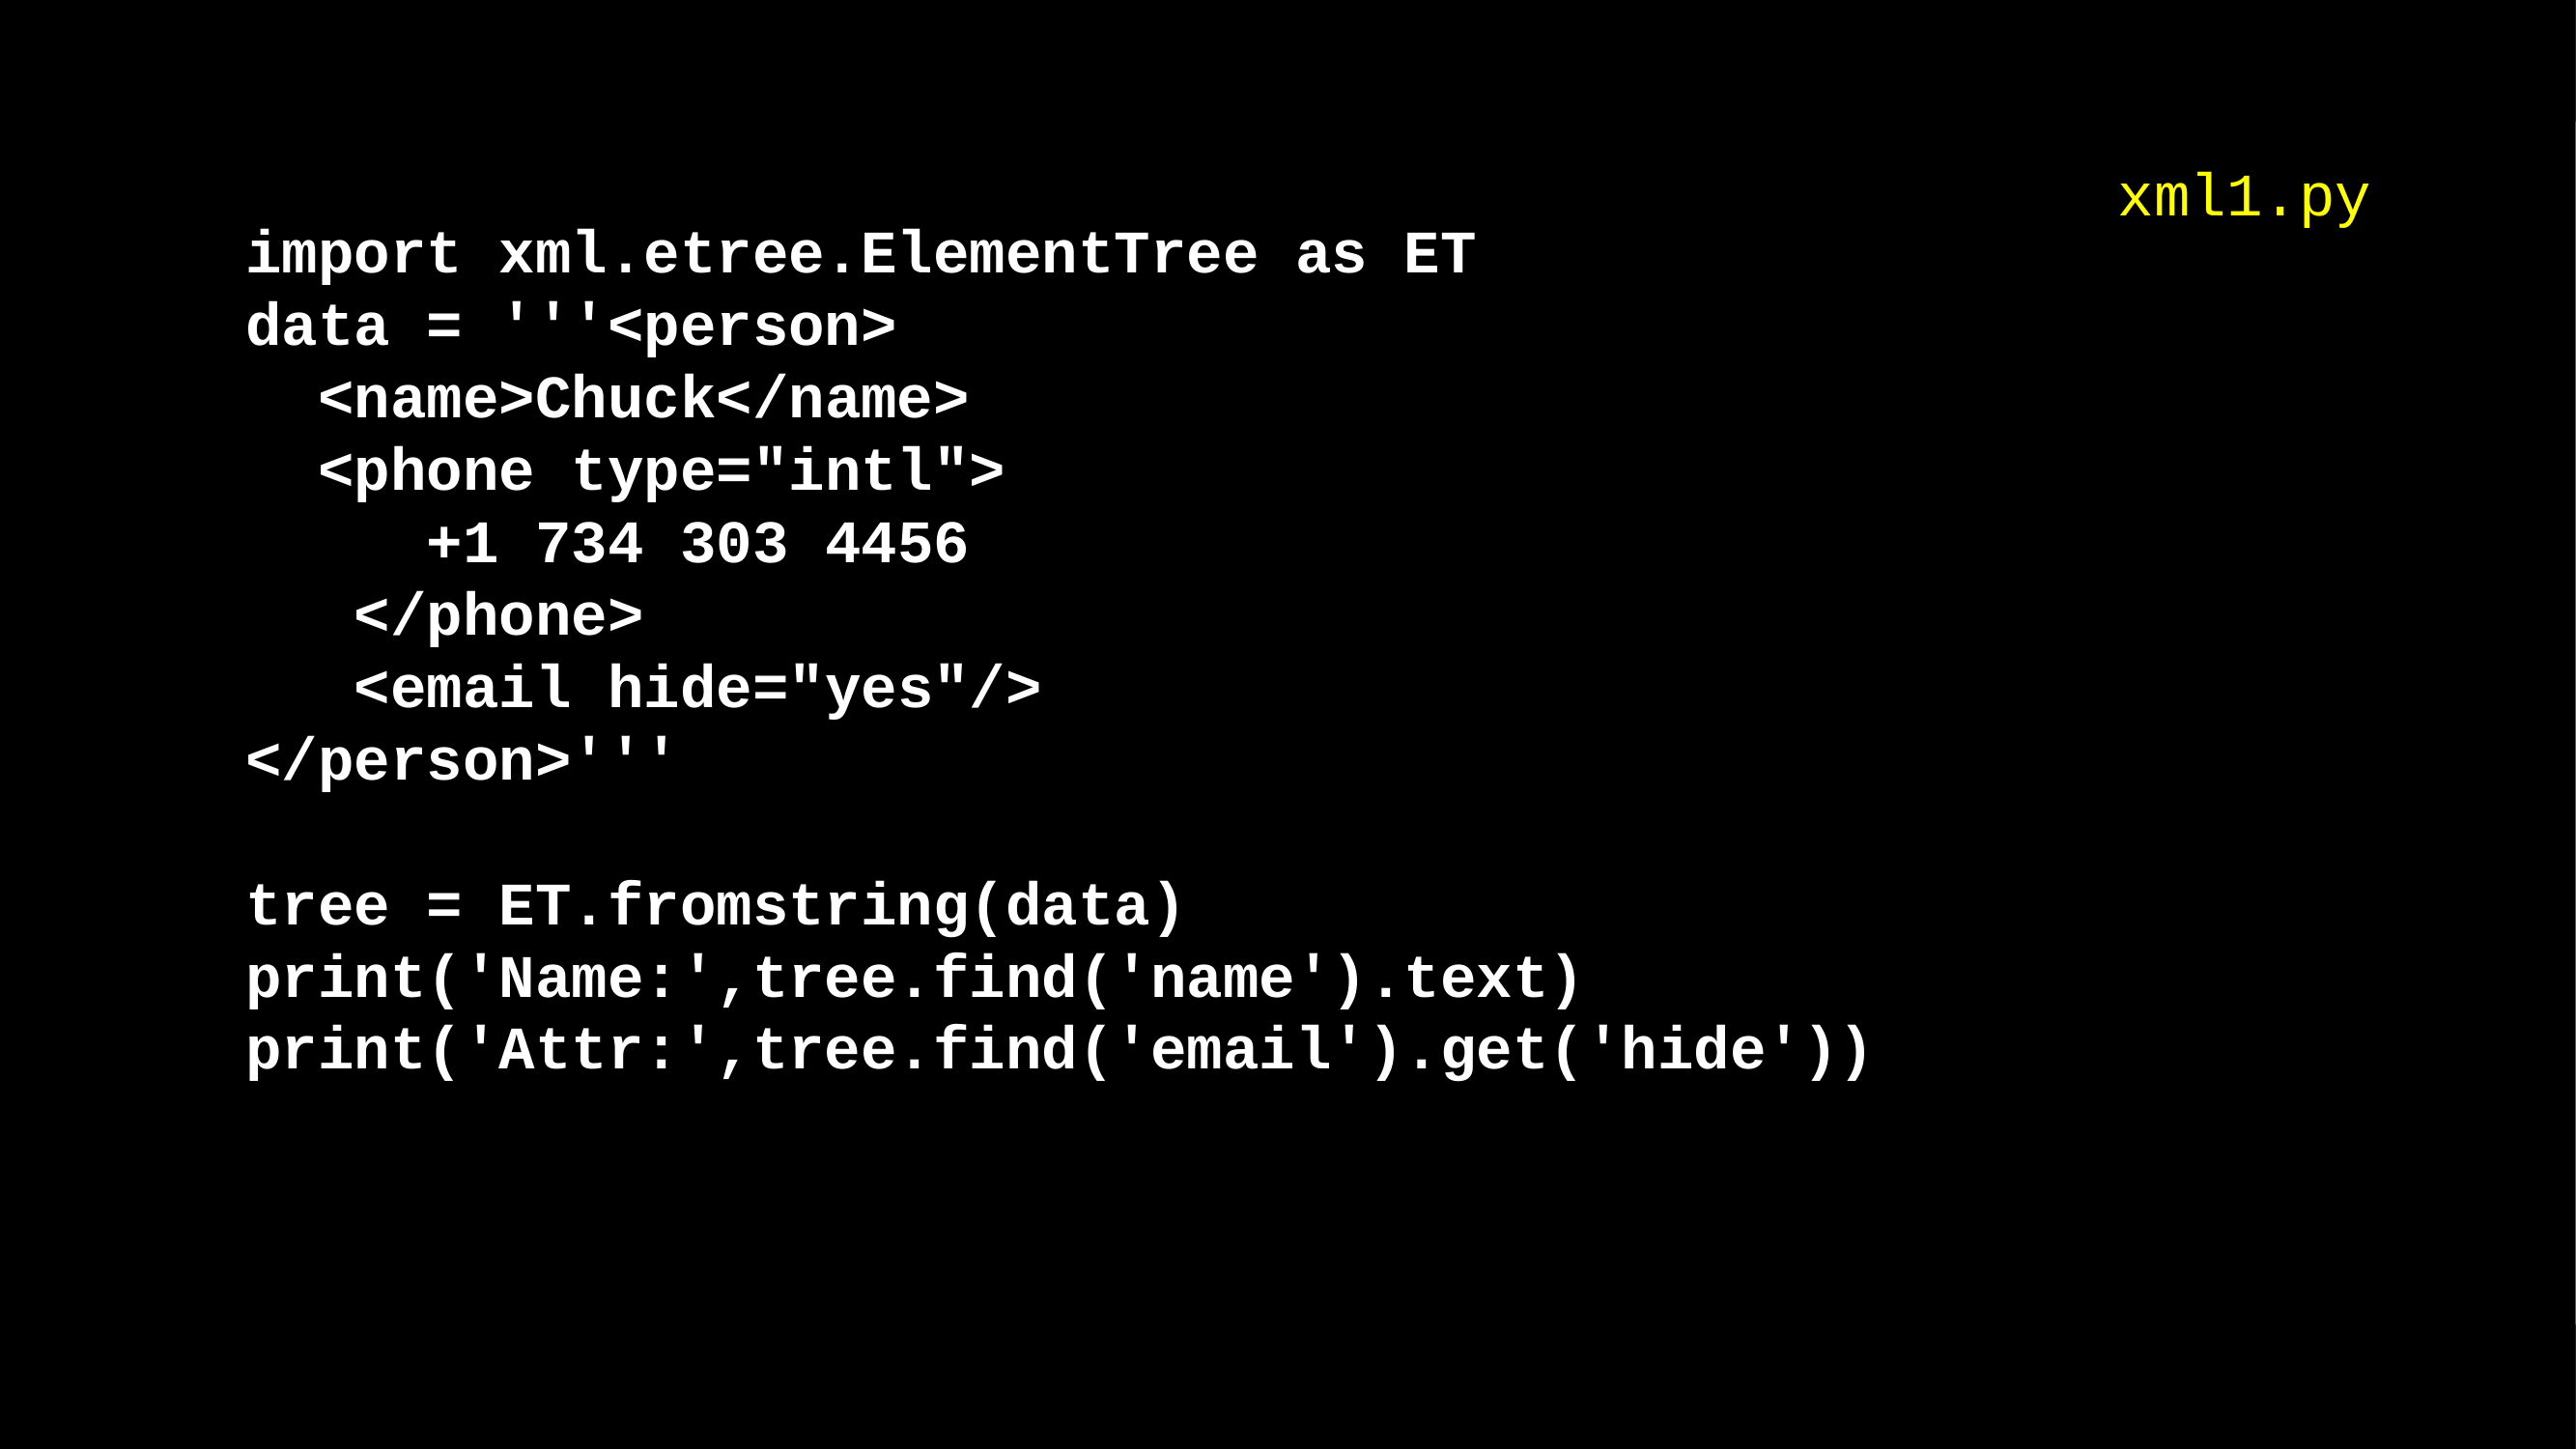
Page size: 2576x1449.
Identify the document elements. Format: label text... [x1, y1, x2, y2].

text_box import xml.etree.ElementTree as ET data = '''<person> <name>Chuck</name> <phone type="intl"> +1 734 303 4456 </phone> <email hide="yes"/> </person>''' tree = ET.fromstring(data) print('Name:',tree.find('name').text) print('Attr:',tree.find('email').get('hide')) [245, 131, 1924, 1163]
text_box xml1.py [2109, 147, 2381, 236]
